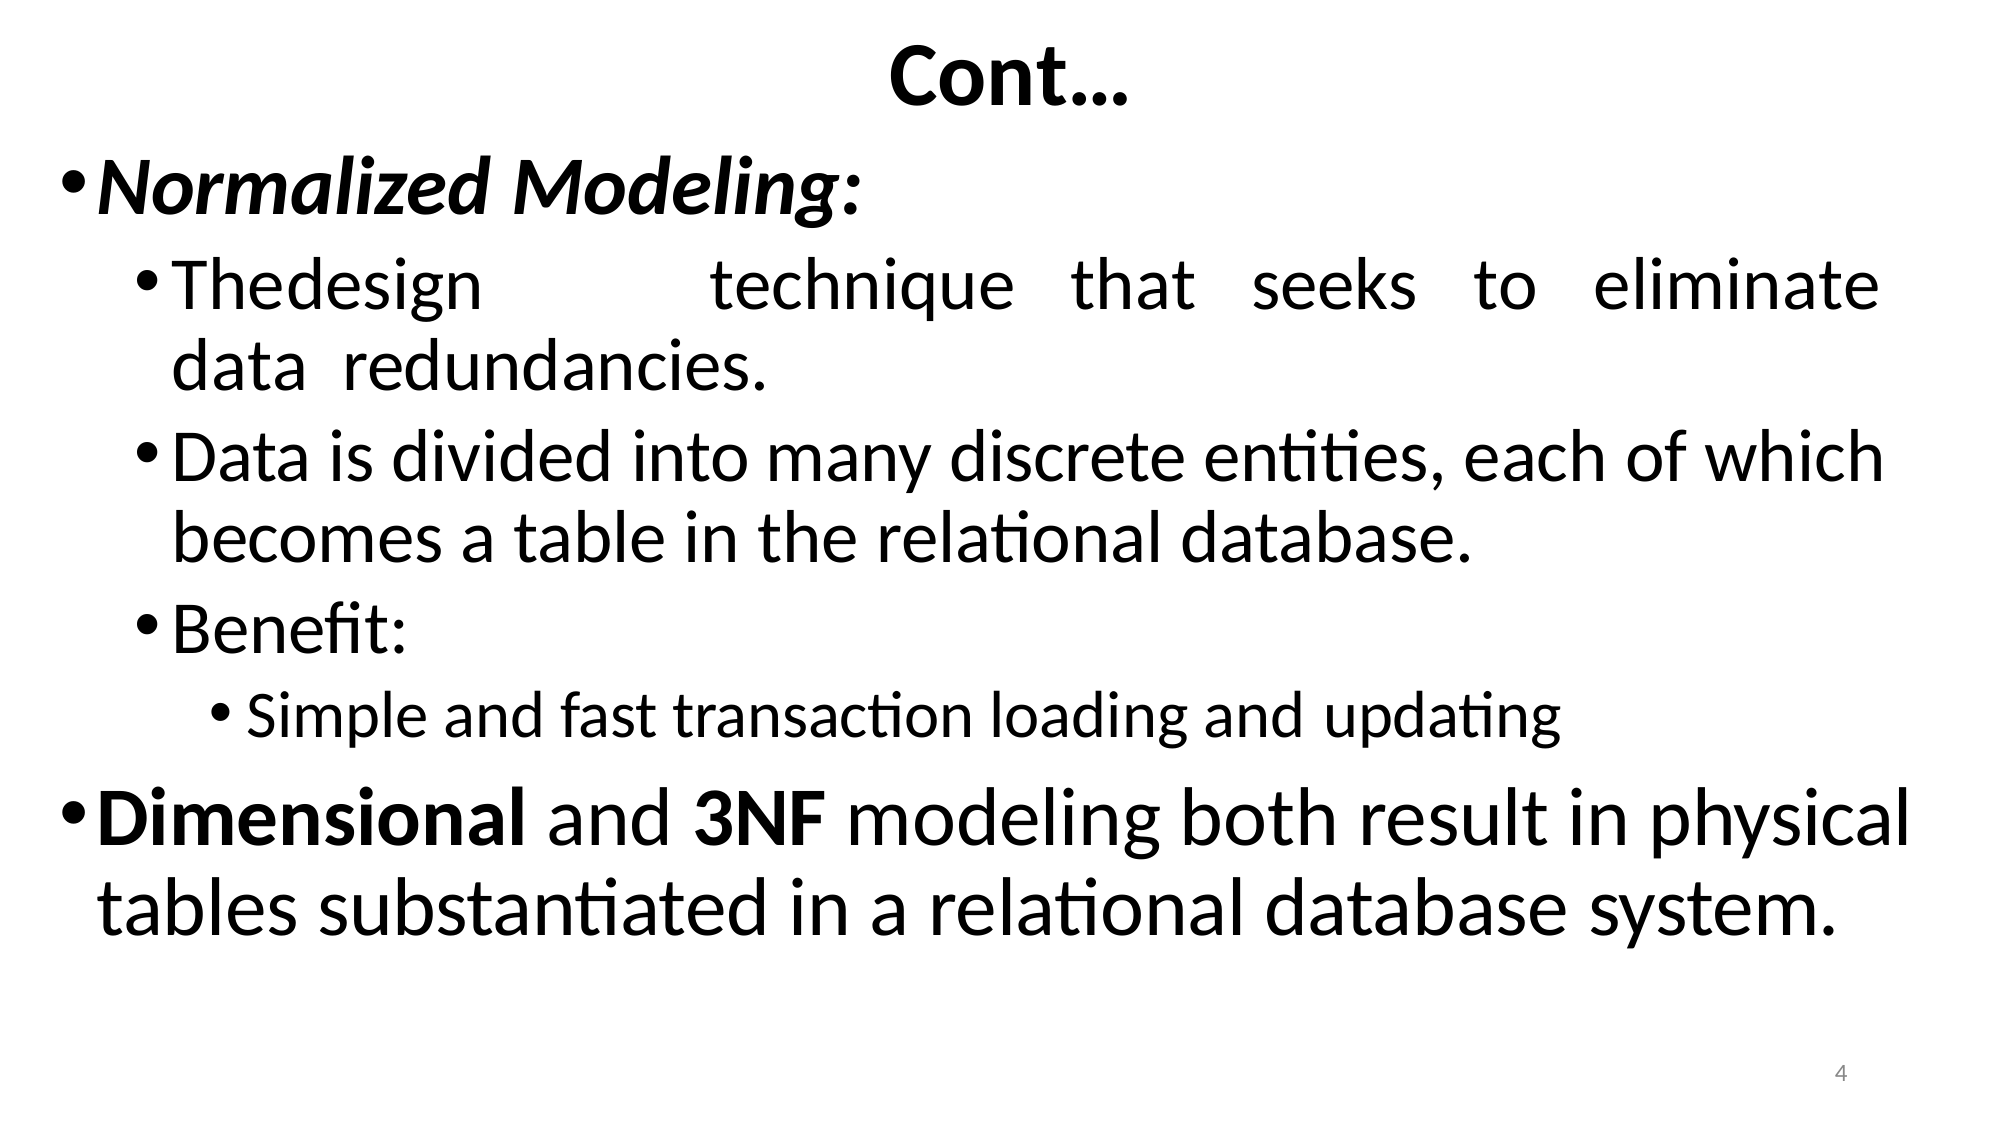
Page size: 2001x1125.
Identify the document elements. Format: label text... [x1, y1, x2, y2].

title Cont… [887, 12, 1135, 129]
text_box 4 [1830, 1060, 1852, 1087]
text_box Normalized Modeling: The design technique that seeks to eliminate data redundancies. Data is divided into many discrete entities, each of which becomes a table in the relational database. Benefit: Simple and fast transaction loading and updating Dimensional and 3NF modeling both result in physical tables substantiated in a relational database system. [57, 129, 1957, 952]
